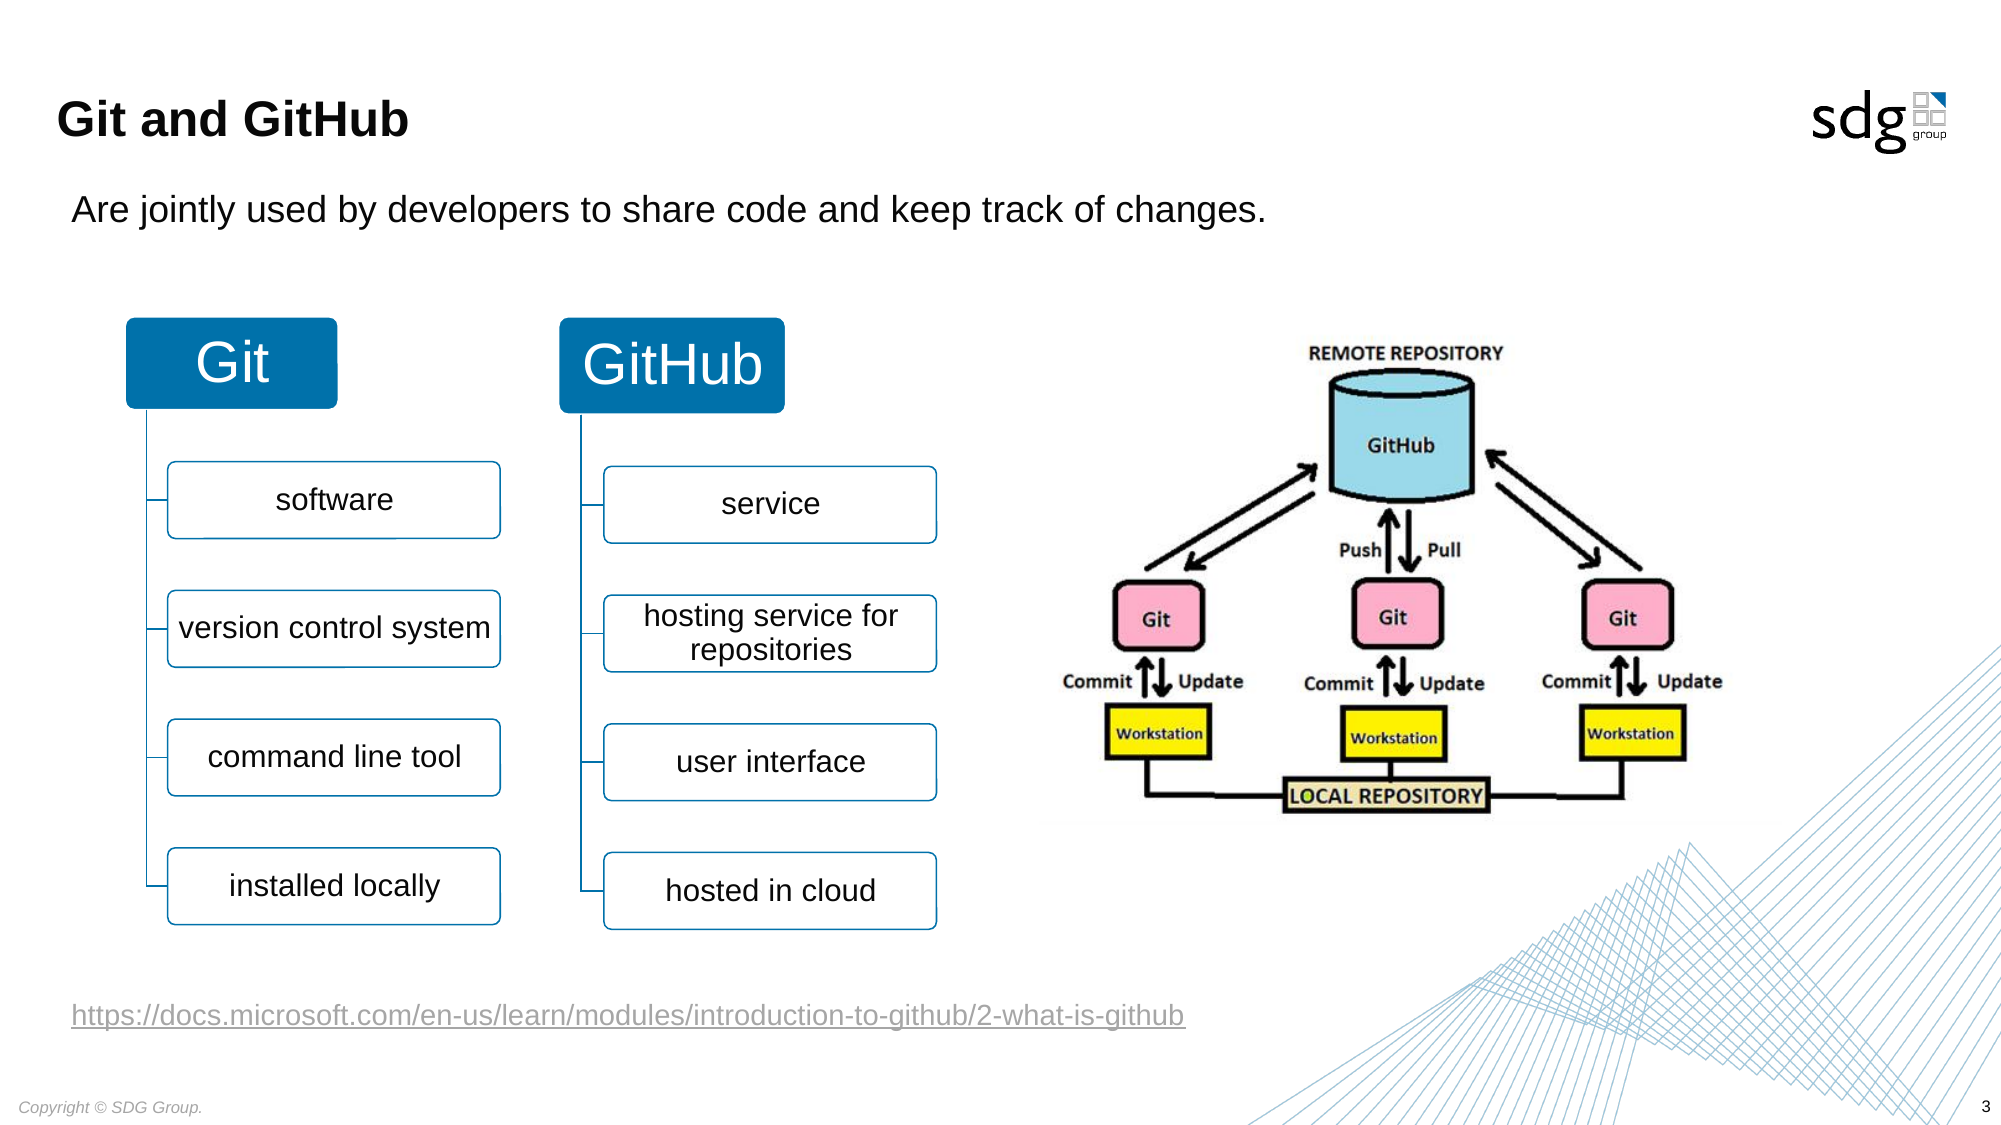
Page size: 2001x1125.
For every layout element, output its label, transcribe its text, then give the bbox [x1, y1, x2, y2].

text_box Are jointly used by developers to share code and keep track of changes. [56, 177, 1361, 237]
title Git and GitHub [56, 93, 1782, 148]
picture [1813, 90, 1946, 154]
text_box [0, 316, 1134, 930]
picture [1039, 316, 1782, 825]
text_box https://docs.microsoft.com/en-us/learn/modules/introduction-to-github/2-what-is-github [56, 988, 1765, 1074]
